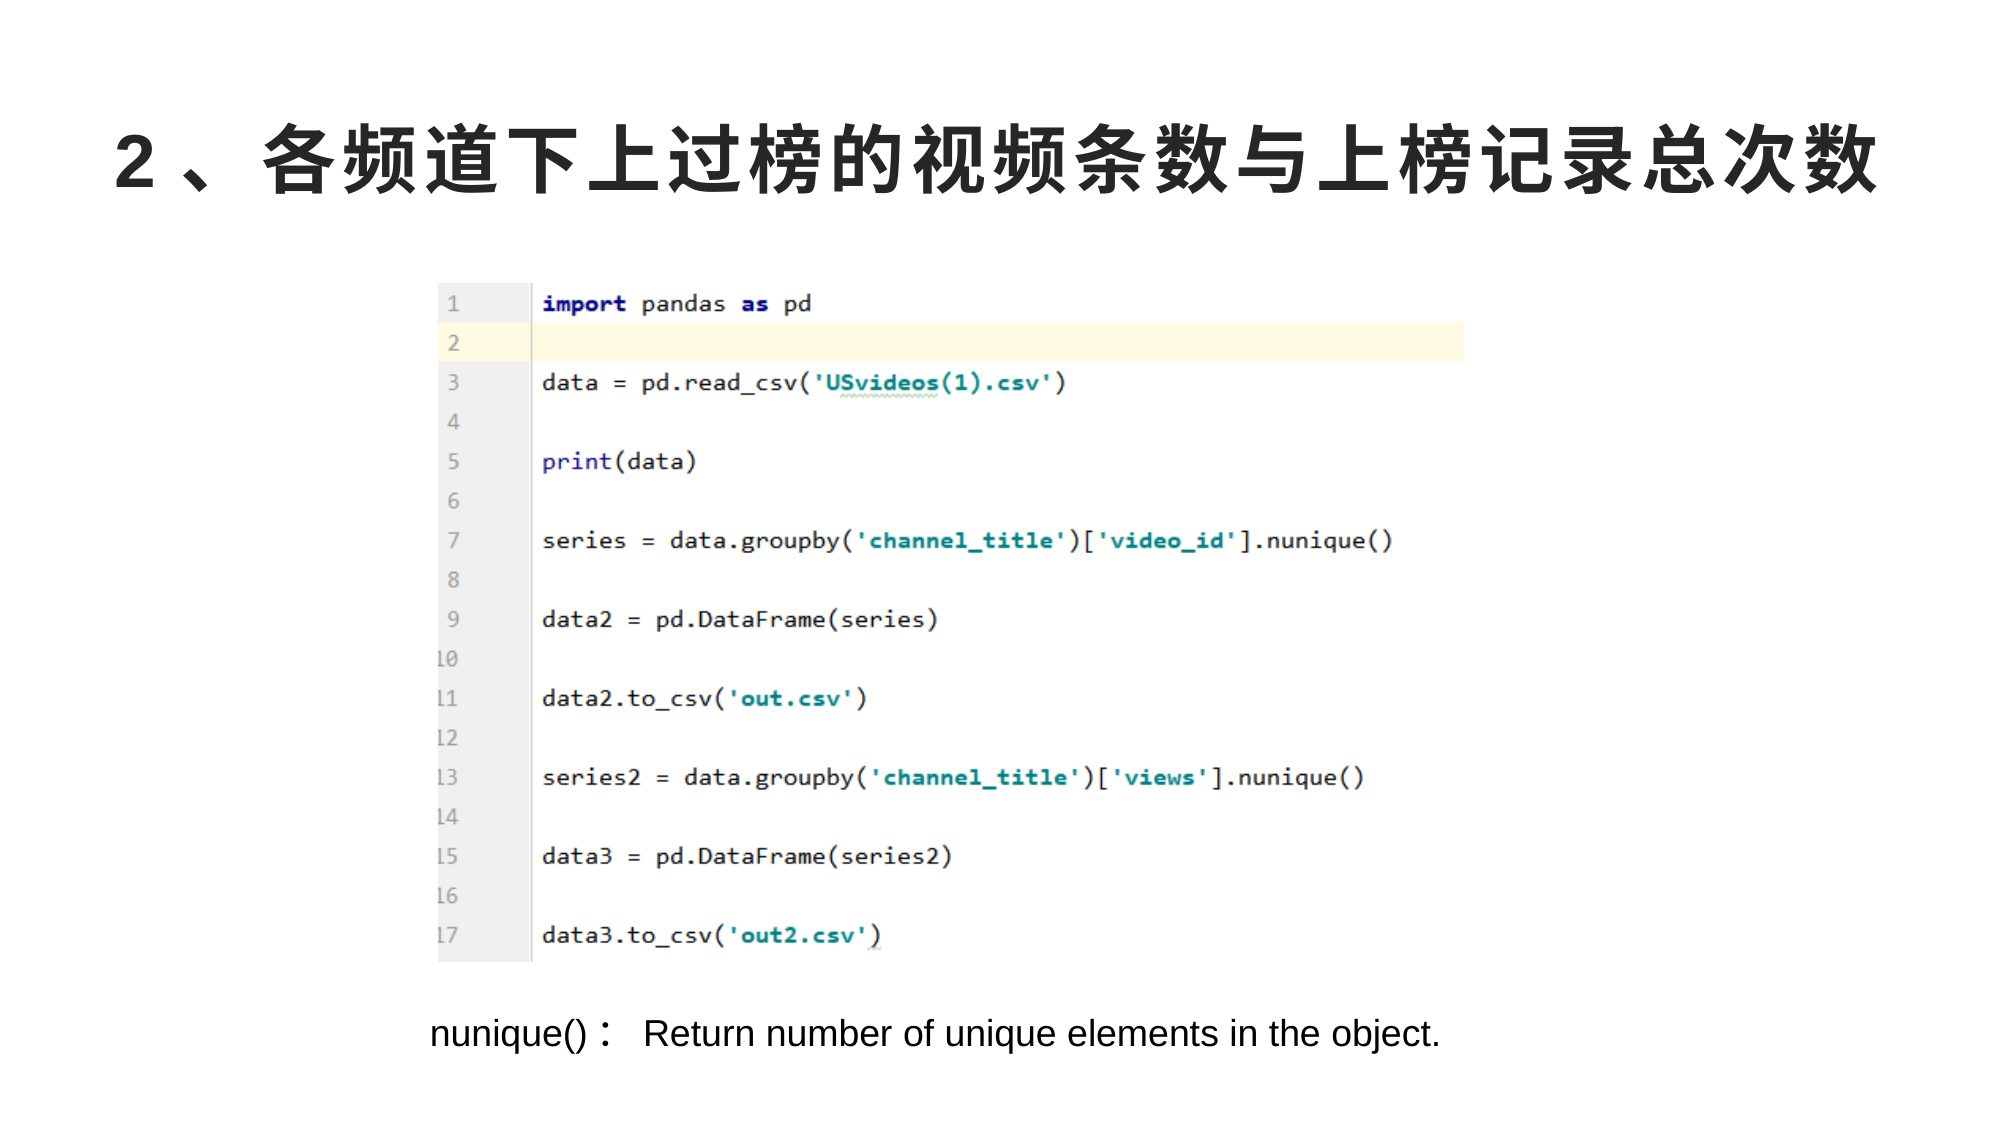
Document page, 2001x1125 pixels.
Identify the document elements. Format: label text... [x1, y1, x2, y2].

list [438, 283, 1464, 962]
text_box nunique()：Return number of unique elements in the object. [415, 1001, 1457, 1061]
title 2、各频道下上过榜的视频条数与上榜记录总次数 [99, 99, 1900, 216]
